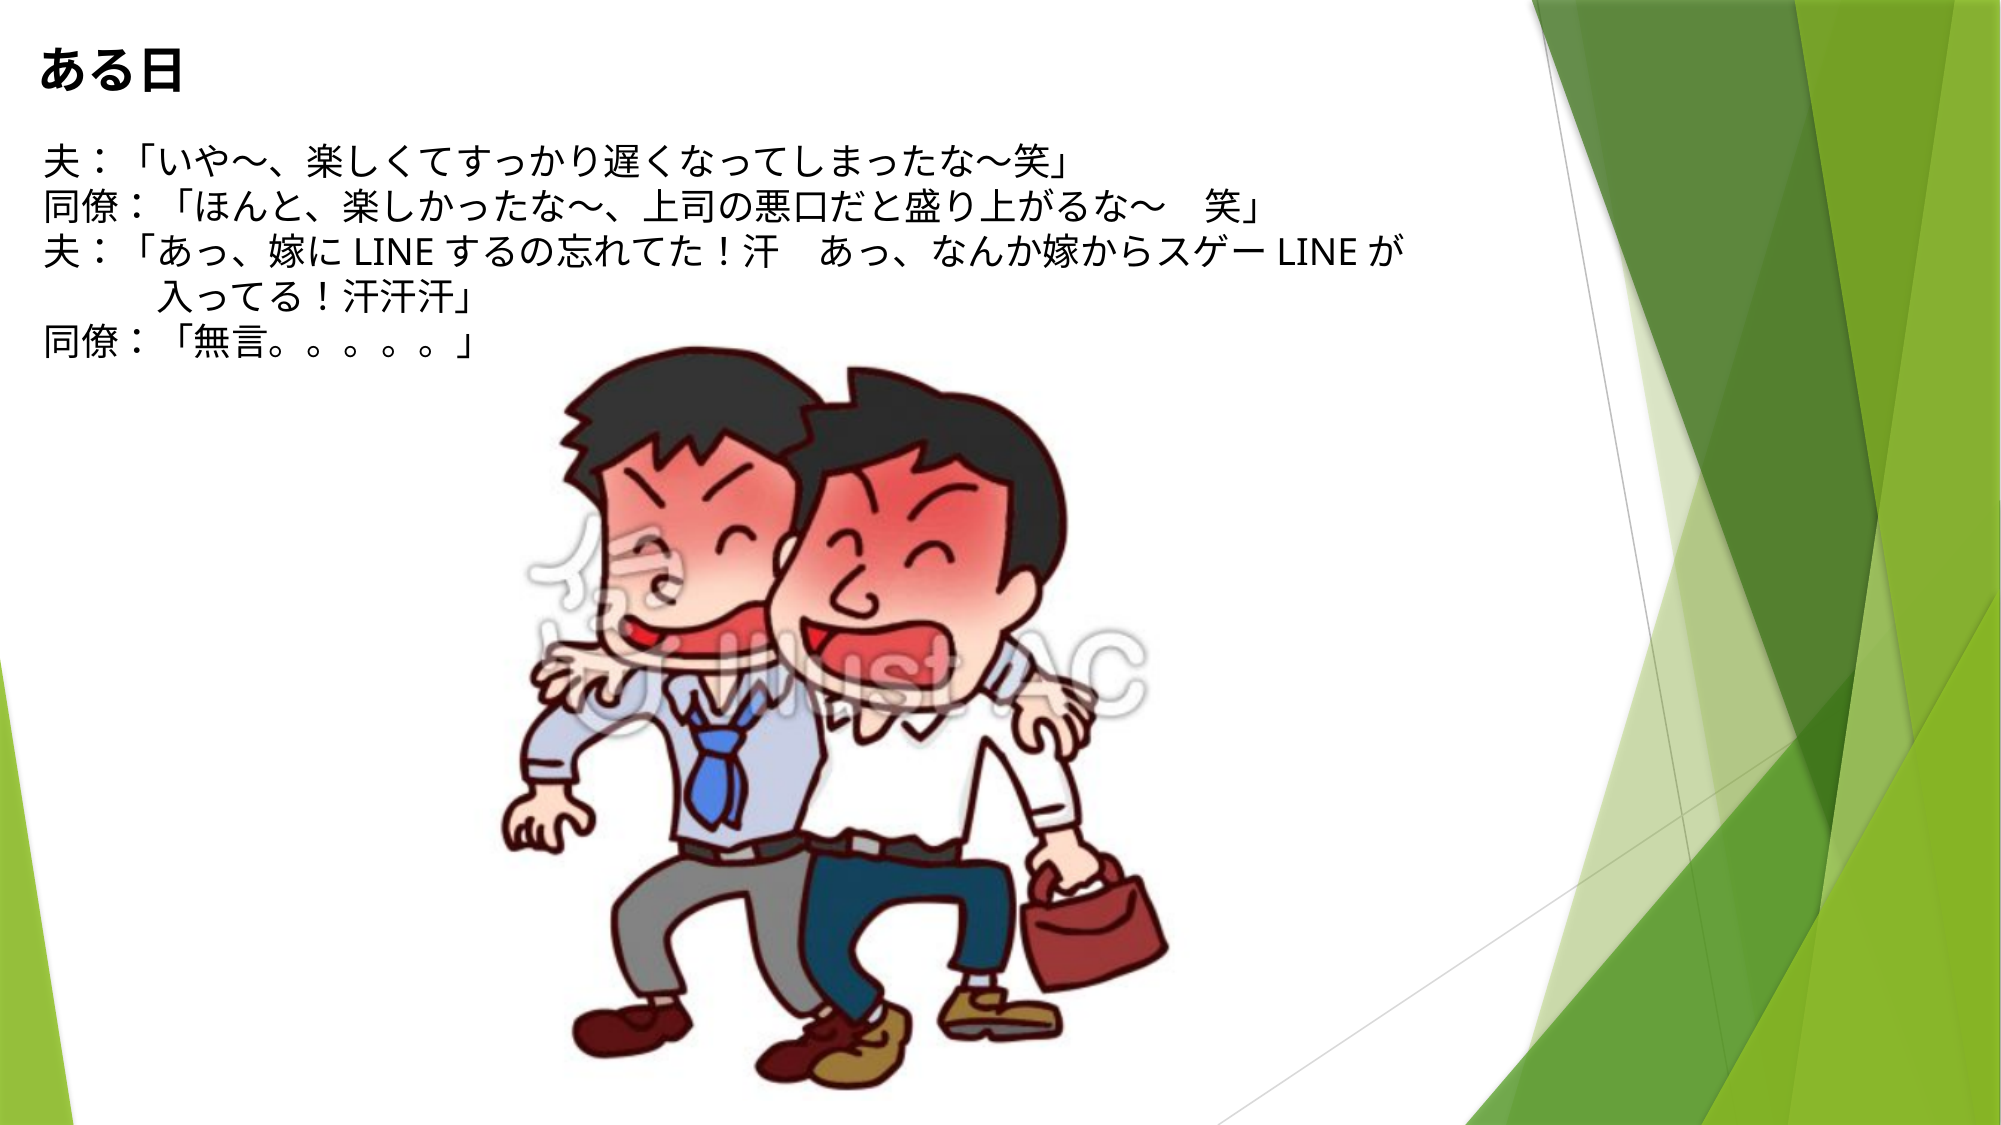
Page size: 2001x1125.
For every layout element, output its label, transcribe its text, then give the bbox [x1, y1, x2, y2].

picture [455, 341, 1201, 1101]
text_box 夫：「いや～、楽しくてすっかり遅くなってしまったな～笑」 同僚：「ほんと、楽しかったな～、上司の悪口だと盛り上がるな～ 笑」 夫：「あっ、嫁にLINEするの忘れてた！汗 あっ、なんか嫁からスゲーLINEが 入ってる！汗汗汗」 同僚：「無言。。。。。」 [29, 130, 1420, 415]
text_box ある日 [22, 31, 203, 107]
